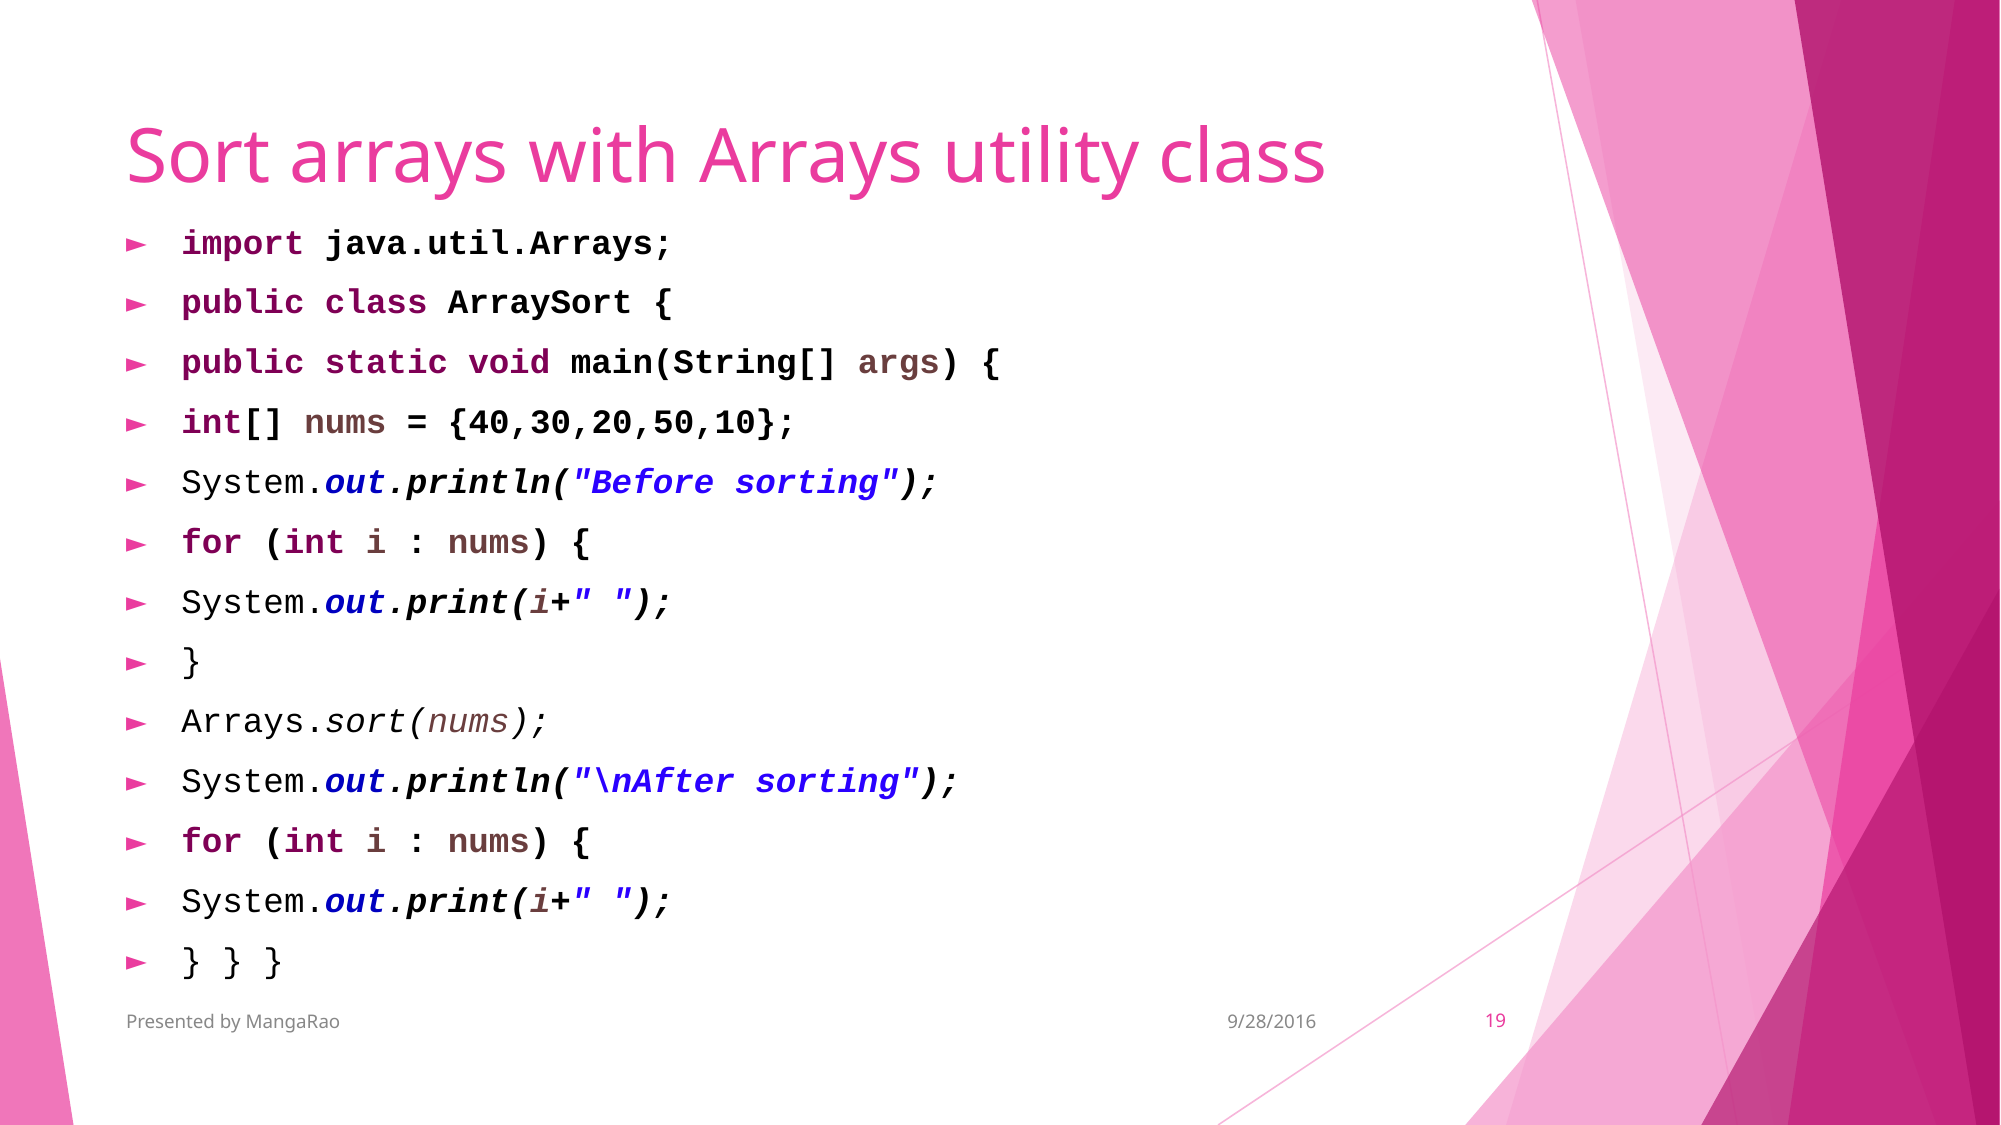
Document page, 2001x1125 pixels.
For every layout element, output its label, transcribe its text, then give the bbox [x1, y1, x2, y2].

title Sort arrays with Arrays utility class [111, 99, 1522, 212]
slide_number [1181, 991, 1332, 1051]
slide_number ‹#› [1409, 991, 1522, 1051]
list import java.util.Arrays; public class ArraySort { public static void main(String[] args) { int[] nums = {40,30,20,50,10}; System.out.println("Before sorting"); for (int i : nums) { System.out.print(i+" "); } Arrays.sort(nums); System.out.println("\nAfter sorting"); for (int i : nums) { System.out.print(i+" "); } } } [111, 212, 1522, 991]
footer Presented by MangaRao [111, 991, 1145, 1051]
